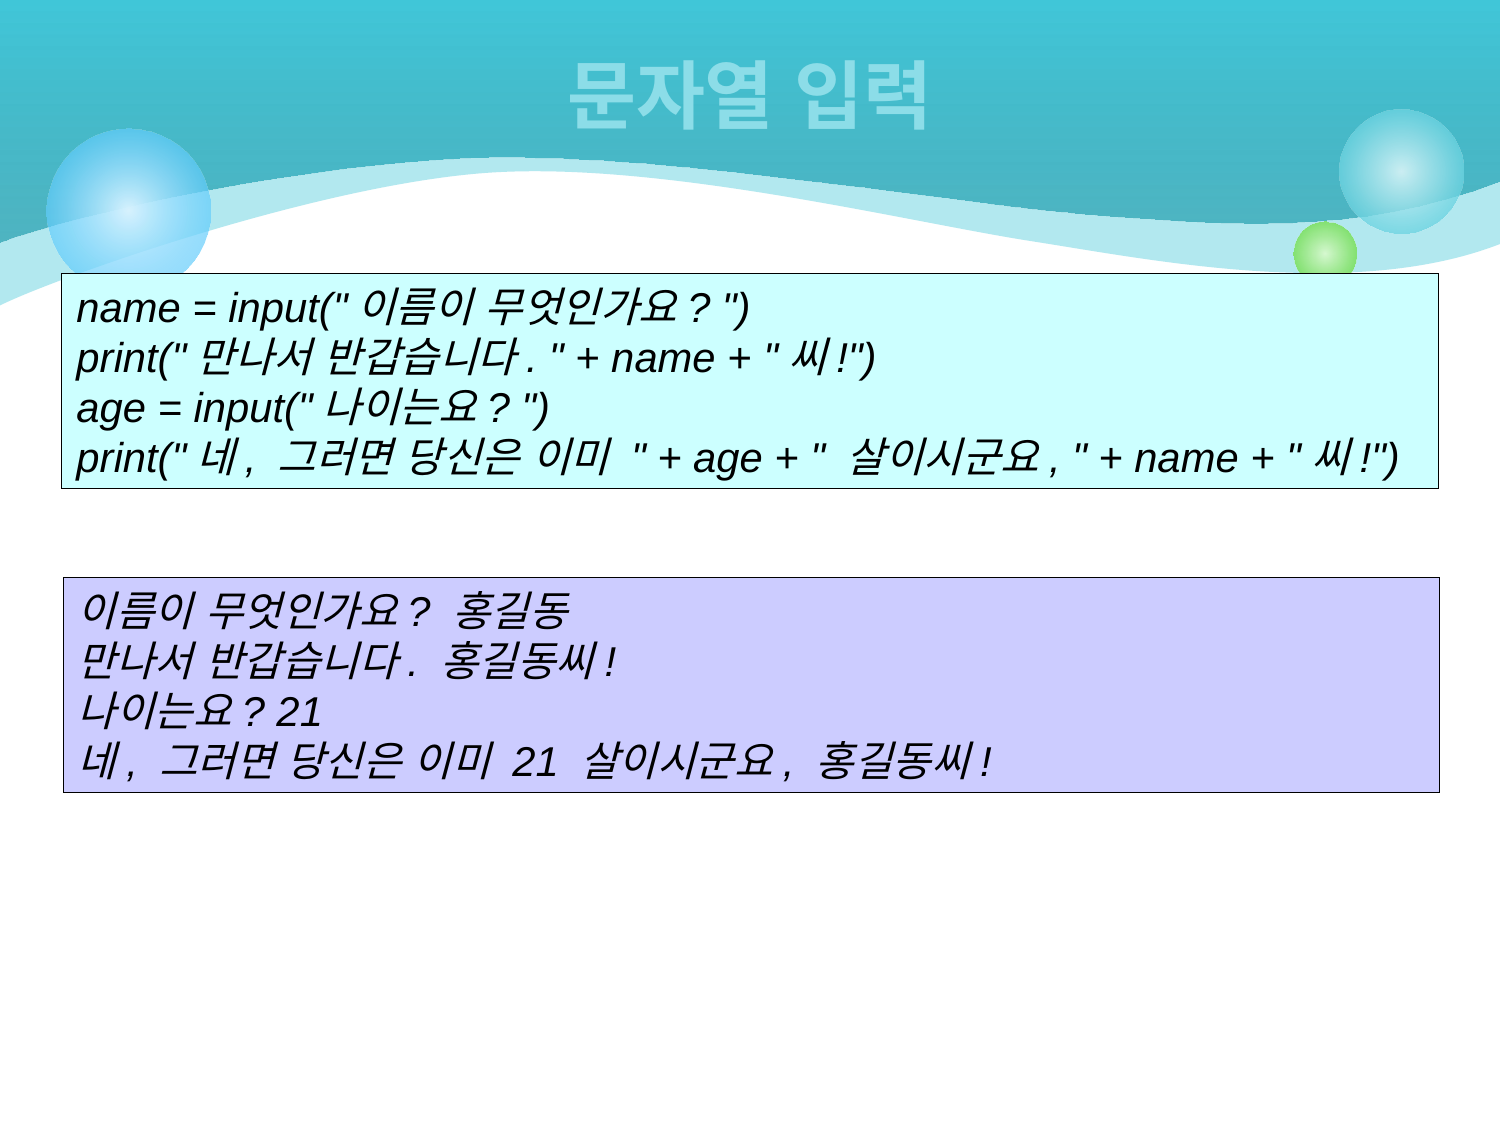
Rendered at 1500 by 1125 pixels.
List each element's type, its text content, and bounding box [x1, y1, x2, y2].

text_box name = input("이름이 무엇인가요? ") print("만나서 반갑습니다. " + name + "씨!") age = input("나이는요? ") print("네, 그러면 당신은 이미 " + age + " 살이시군요, " + name + "씨!") [61, 273, 1439, 489]
text_box 이름이 무엇인가요? 홍길동 만나서 반갑습니다. 홍길동씨! 나이는요? 21 네, 그러면 당신은 이미 21 살이시군요, 홍길동씨! [63, 577, 1440, 793]
title 문자열 입력 [75, 0, 1425, 188]
